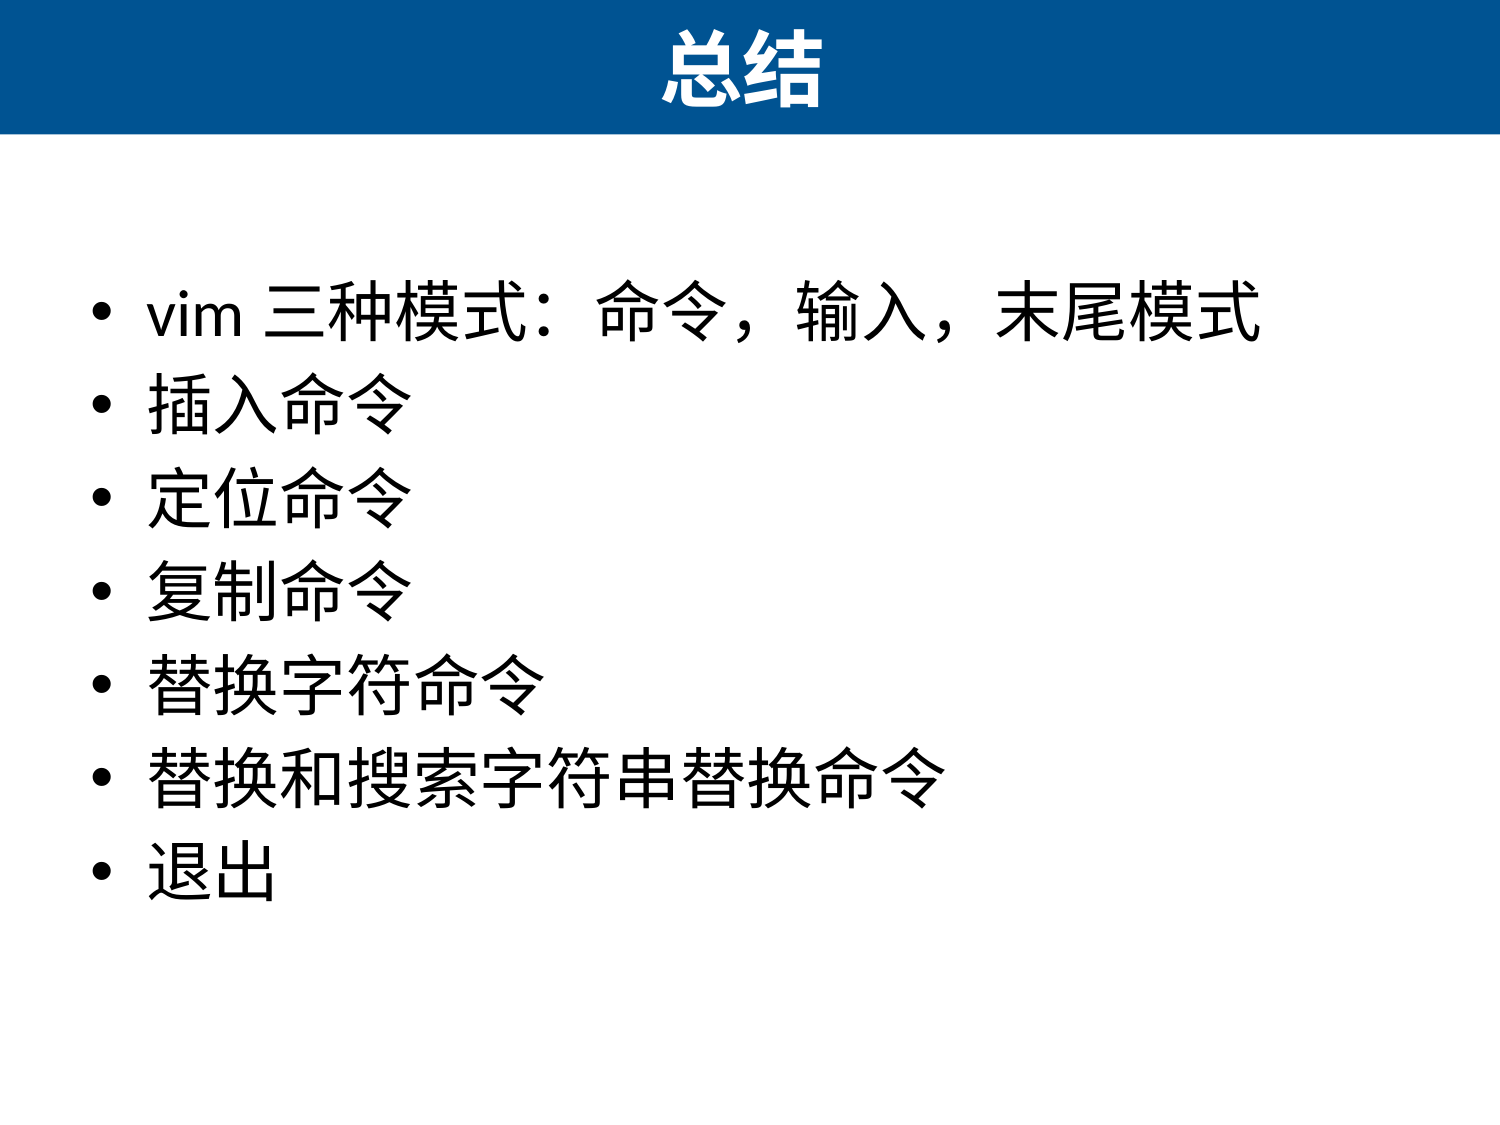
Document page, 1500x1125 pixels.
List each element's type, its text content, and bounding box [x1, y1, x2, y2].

title 总结 [2, 0, 1483, 135]
list vim三种模式：命令，输入，末尾模式 插入命令 定位命令 复制命令 替换字符命令 替换和搜索字符串替换命令 退出 [75, 262, 1425, 1005]
